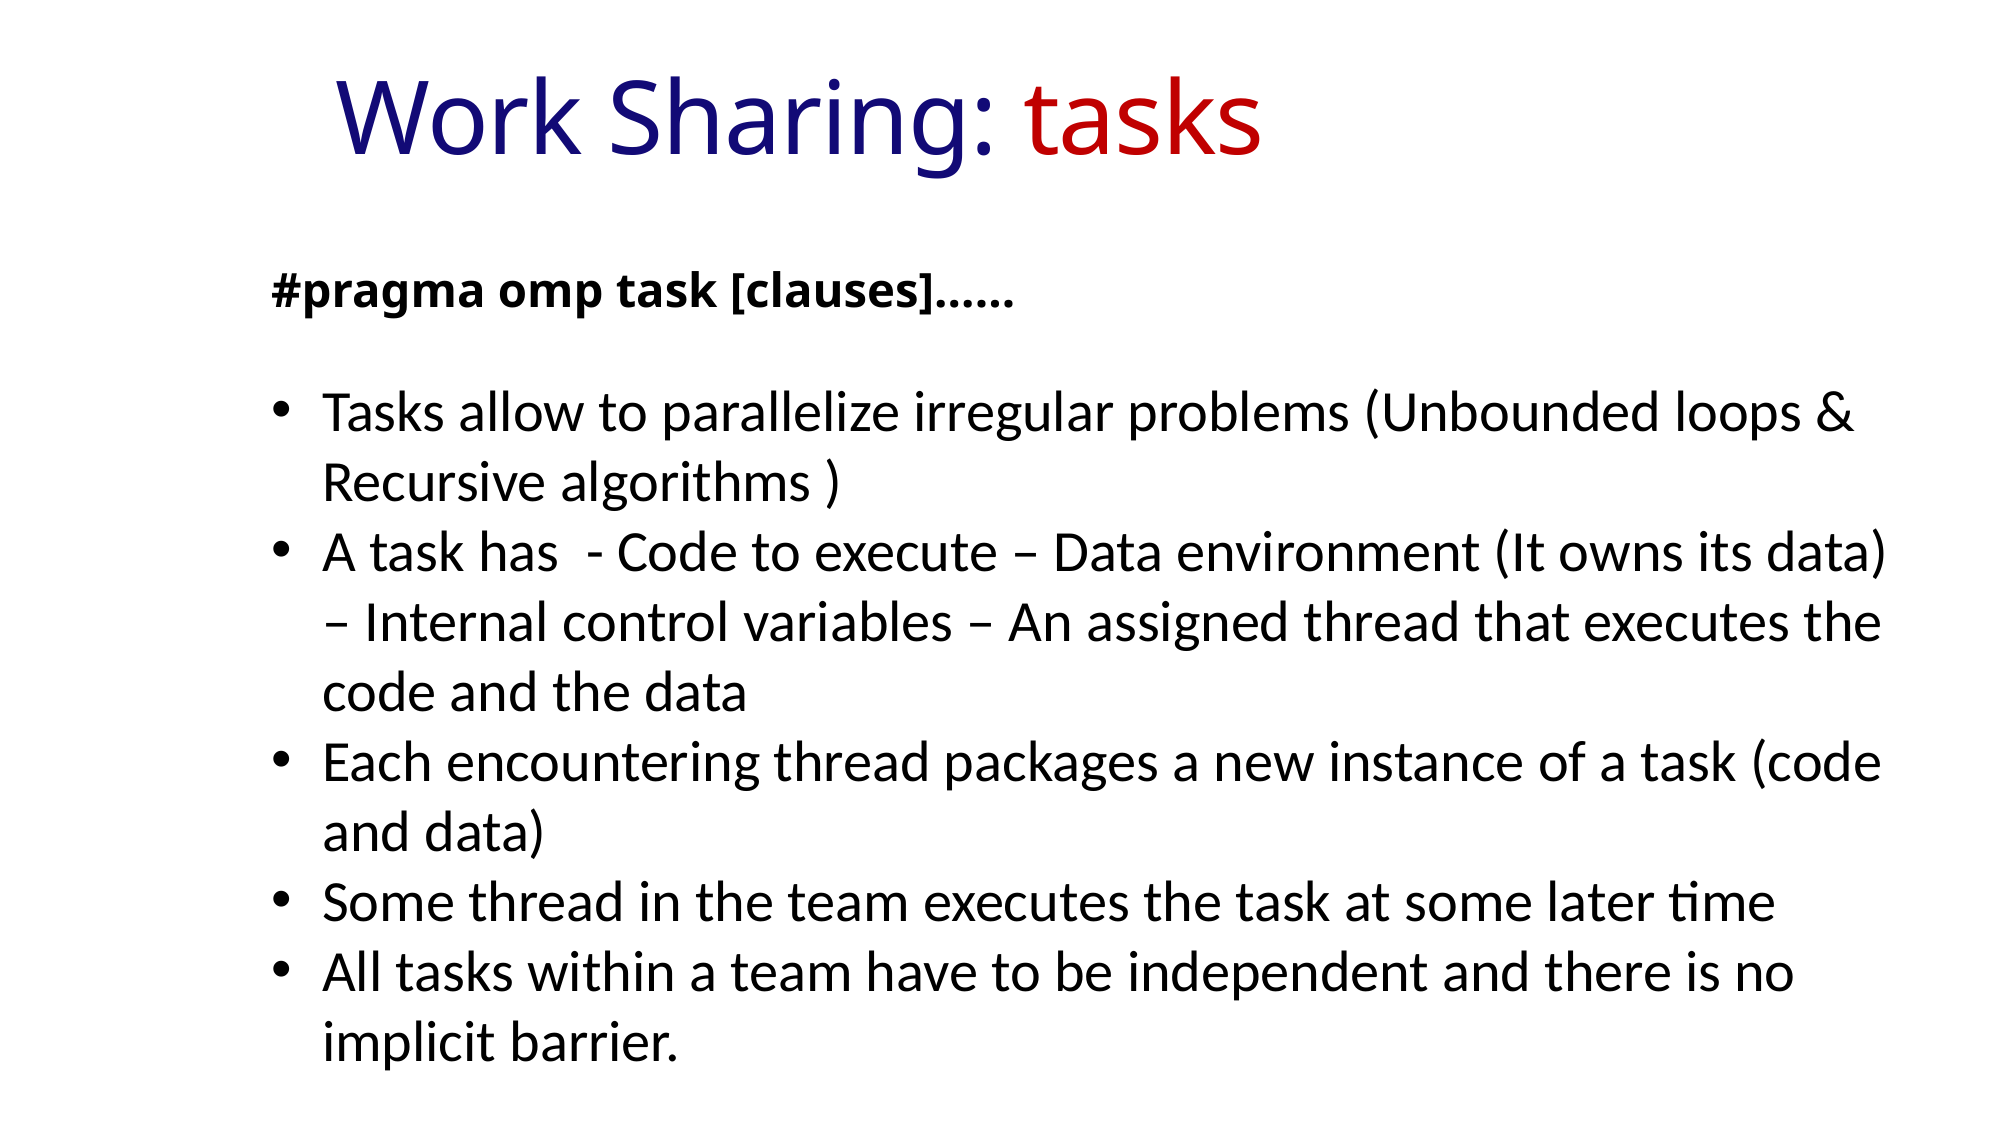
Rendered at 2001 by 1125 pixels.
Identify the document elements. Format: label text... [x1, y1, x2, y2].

text_box #pragma omp task [clauses]…… Tasks allow to parallelize irregular problems (Unbounded loops & Recursive algorithms ) A task has - Code to execute – Data environment (It owns its data) – Internal control variables – An assigned thread that executes the code and the data Each encountering thread packages a new instance of a task (code and data) Some thread in the team executes the task at some later time All tasks within a team have to be independent and there is no implicit barrier. [256, 252, 1934, 1081]
text_box Work Sharing: tasks [322, 60, 1631, 183]
